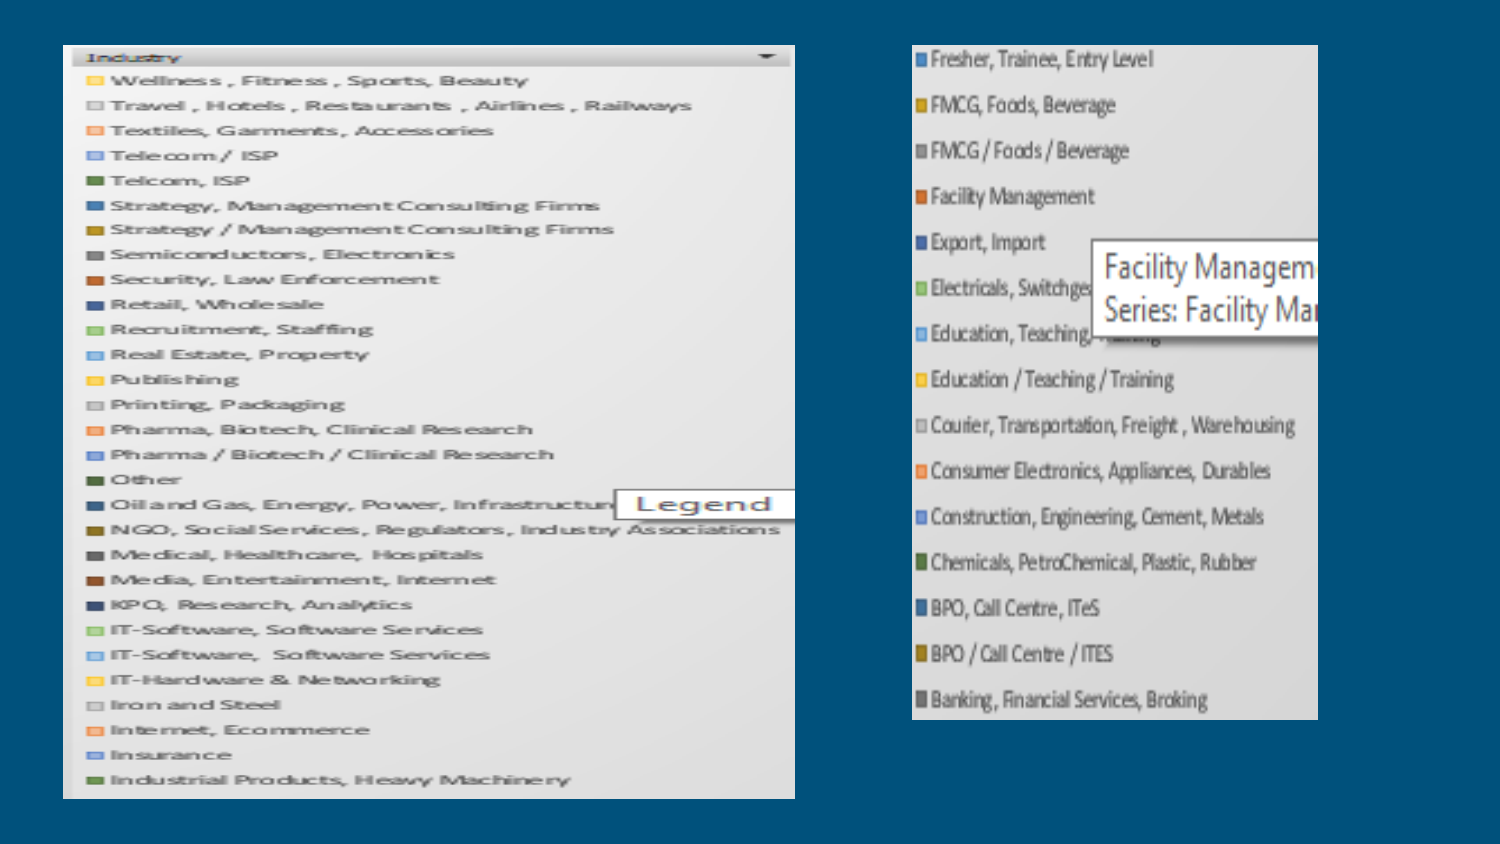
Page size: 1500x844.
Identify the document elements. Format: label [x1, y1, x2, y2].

picture [64, 46, 794, 798]
picture [913, 46, 1317, 719]
